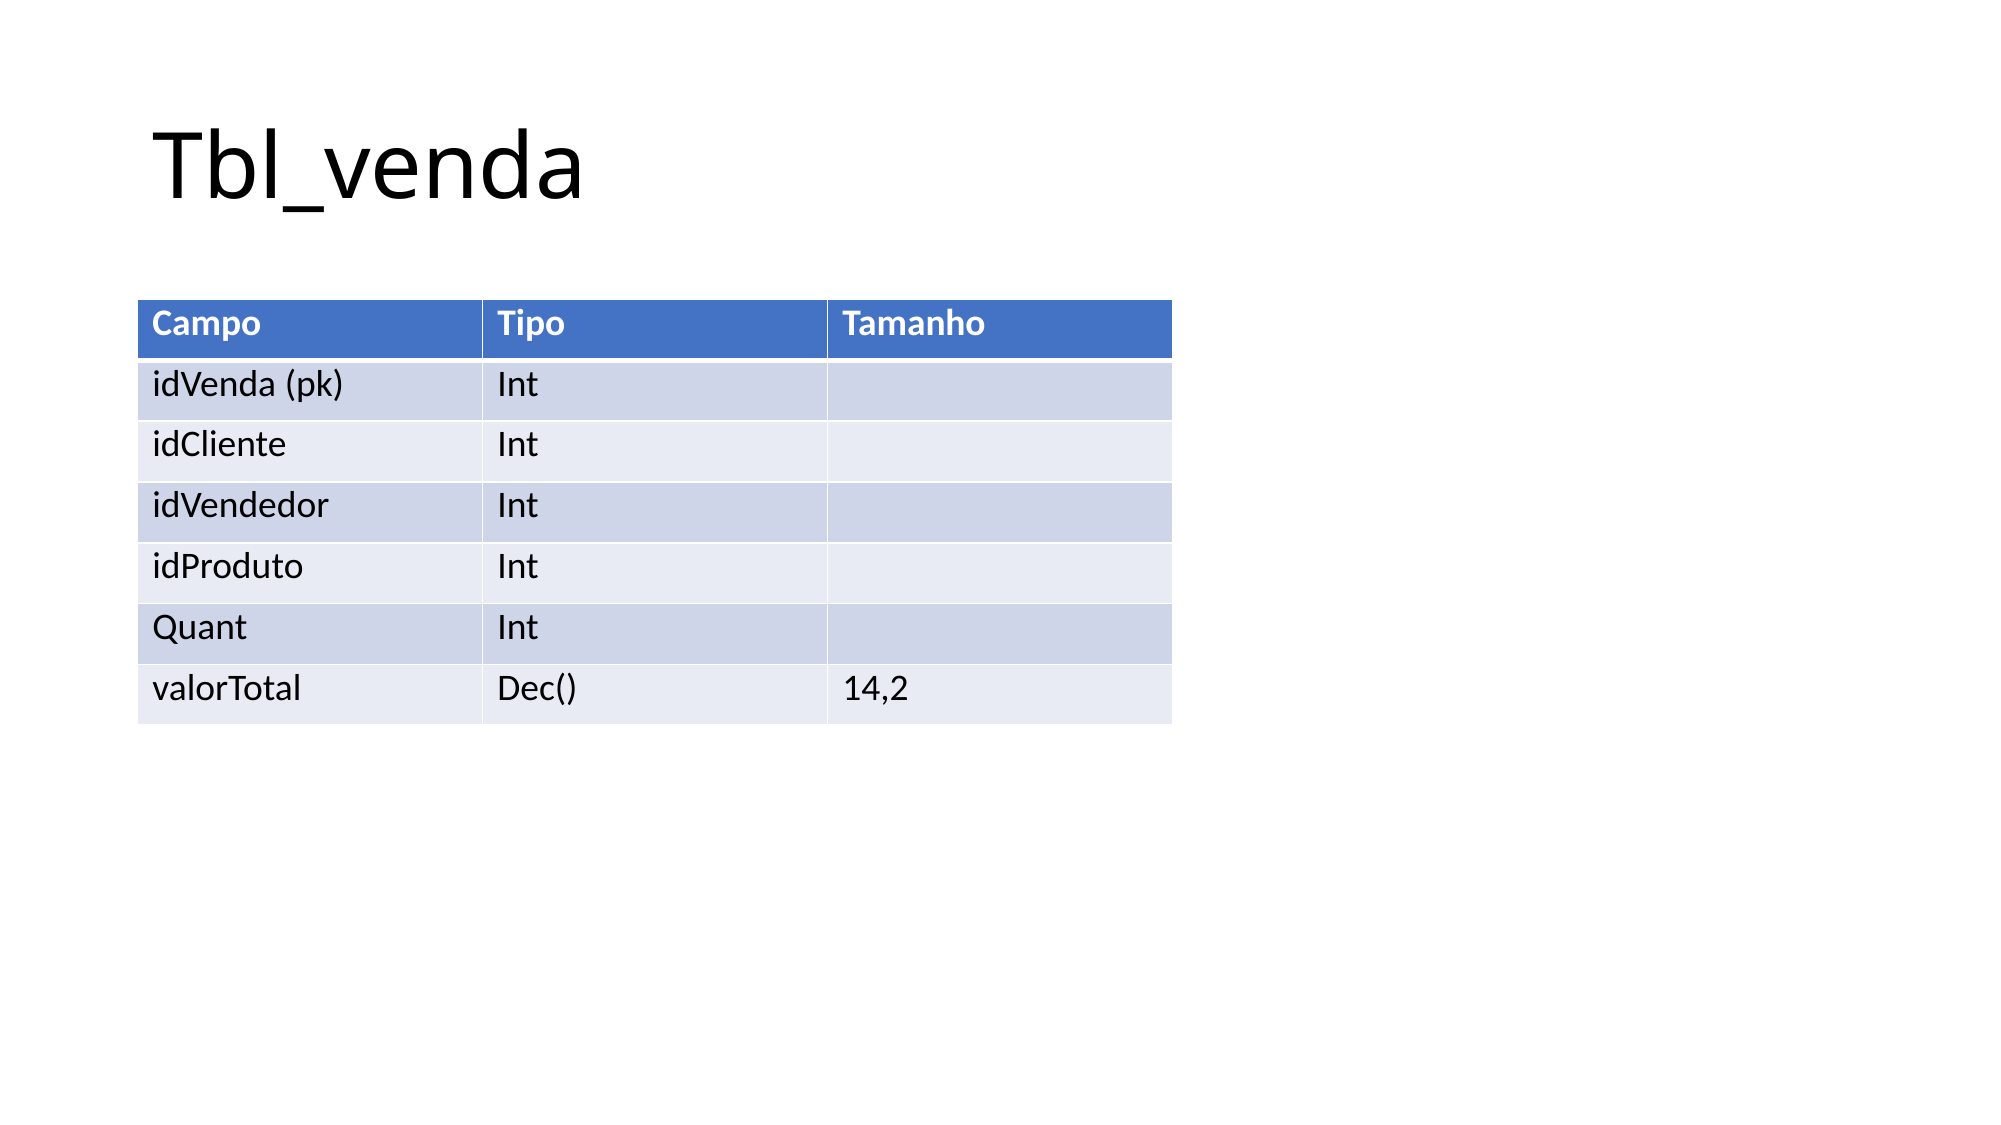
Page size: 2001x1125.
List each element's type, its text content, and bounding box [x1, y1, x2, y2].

table_header Tamanho [828, 300, 1172, 358]
table_cell idCliente [138, 422, 482, 481]
table_cell Int [483, 544, 827, 603]
table_cell 14,2 [828, 665, 1172, 724]
table_cell idVendedor [138, 483, 482, 542]
table_cell Int [483, 483, 827, 542]
table_cell Quant [138, 604, 482, 664]
table_cell [828, 363, 1172, 420]
table_cell Dec() [483, 665, 827, 724]
table_cell [828, 544, 1172, 603]
table_cell Int [483, 604, 827, 664]
table_header Tipo [483, 300, 827, 358]
table_cell Int [483, 422, 827, 481]
table_cell idVenda (pk) [138, 363, 482, 420]
title Tbl_venda [137, 59, 1863, 278]
table_cell [828, 483, 1172, 542]
table_cell valorTotal [138, 665, 482, 724]
table_cell Int [483, 363, 827, 420]
table_cell [828, 604, 1172, 664]
table_cell [828, 422, 1172, 481]
table_header Campo [138, 300, 482, 358]
table_cell idProduto [138, 544, 482, 603]
